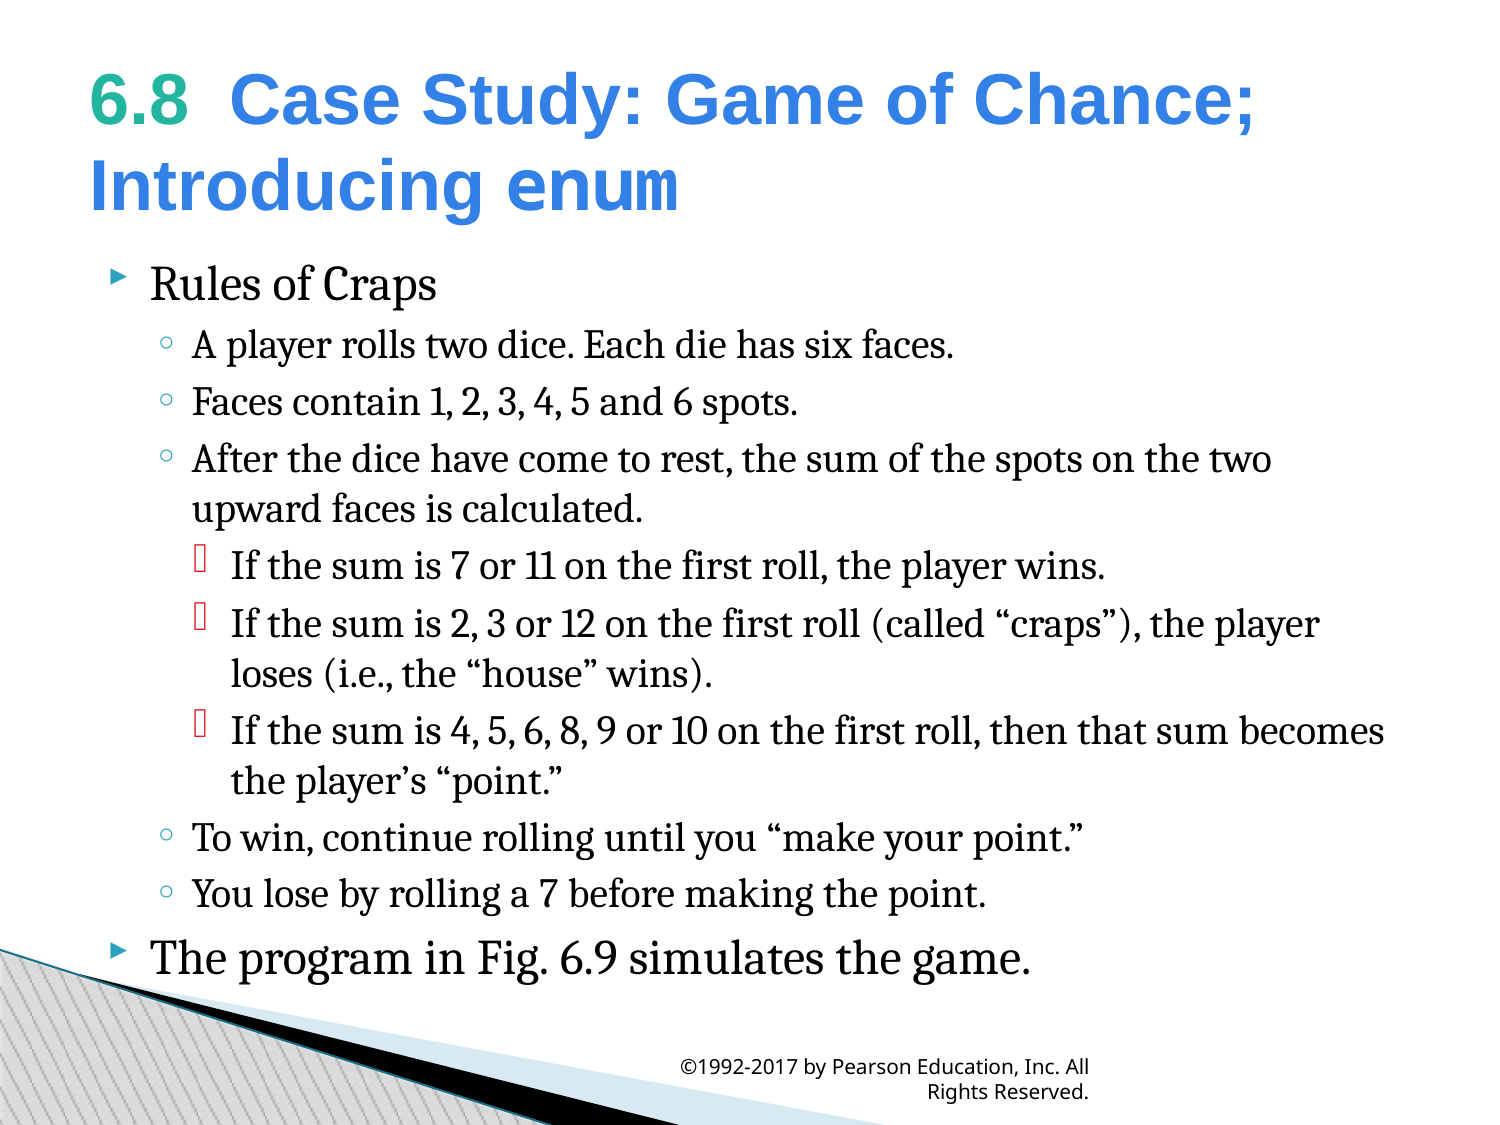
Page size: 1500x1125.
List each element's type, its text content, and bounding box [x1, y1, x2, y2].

text_box ©1992-2017 by Pearson Education, Inc. All Rights Reserved. [649, 1051, 1105, 1112]
text_box 6.8 Case Study: Game of Chance; Introducing enum [75, 45, 1425, 233]
text_box Rules of Craps A player rolls two dice. Each die has six faces. Faces contain 1, 2, 3, 4, 5 and 6 spots. After the dice have come to rest, the sum of the spots on the two upward faces is calculated. If the sum is 7 or 11 on the first roll, the player wins. If the sum is 2, 3 or 12 on the first roll (called “craps”), the player loses (i.e., the “house” wins). If the sum is 4, 5, 6, 8, 9 or 10 on the first roll, then that sum becomes the player’s “point.” To win, continue rolling until you “make your point.” You lose by rolling a 7 before making the point. The program in Fig. 6.9 simulates the game. [75, 242, 1425, 986]
